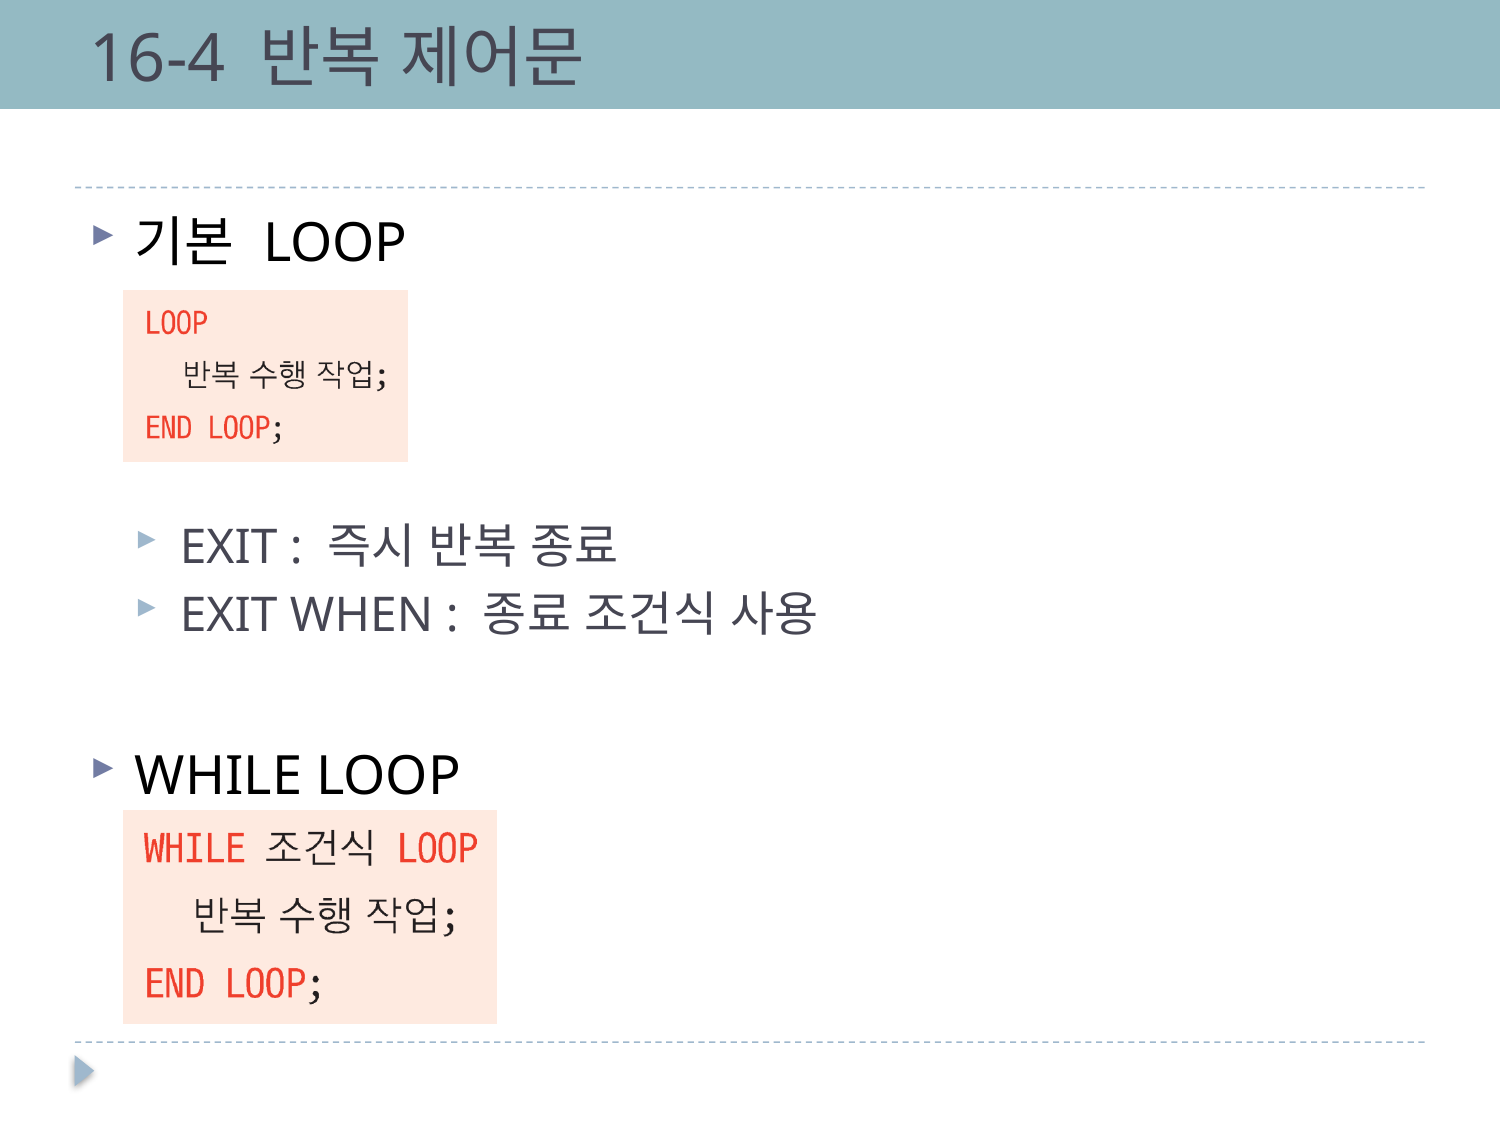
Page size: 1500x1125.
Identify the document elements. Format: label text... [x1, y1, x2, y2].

list 기본 LOOP EXIT : 즉시 반복 종료 EXIT WHEN : 종료 조건식 사용 WHILE LOOP [75, 200, 1425, 1010]
picture [123, 290, 408, 462]
picture [123, 810, 498, 1024]
title 16-4 반복 제어문 [75, 0, 1425, 110]
